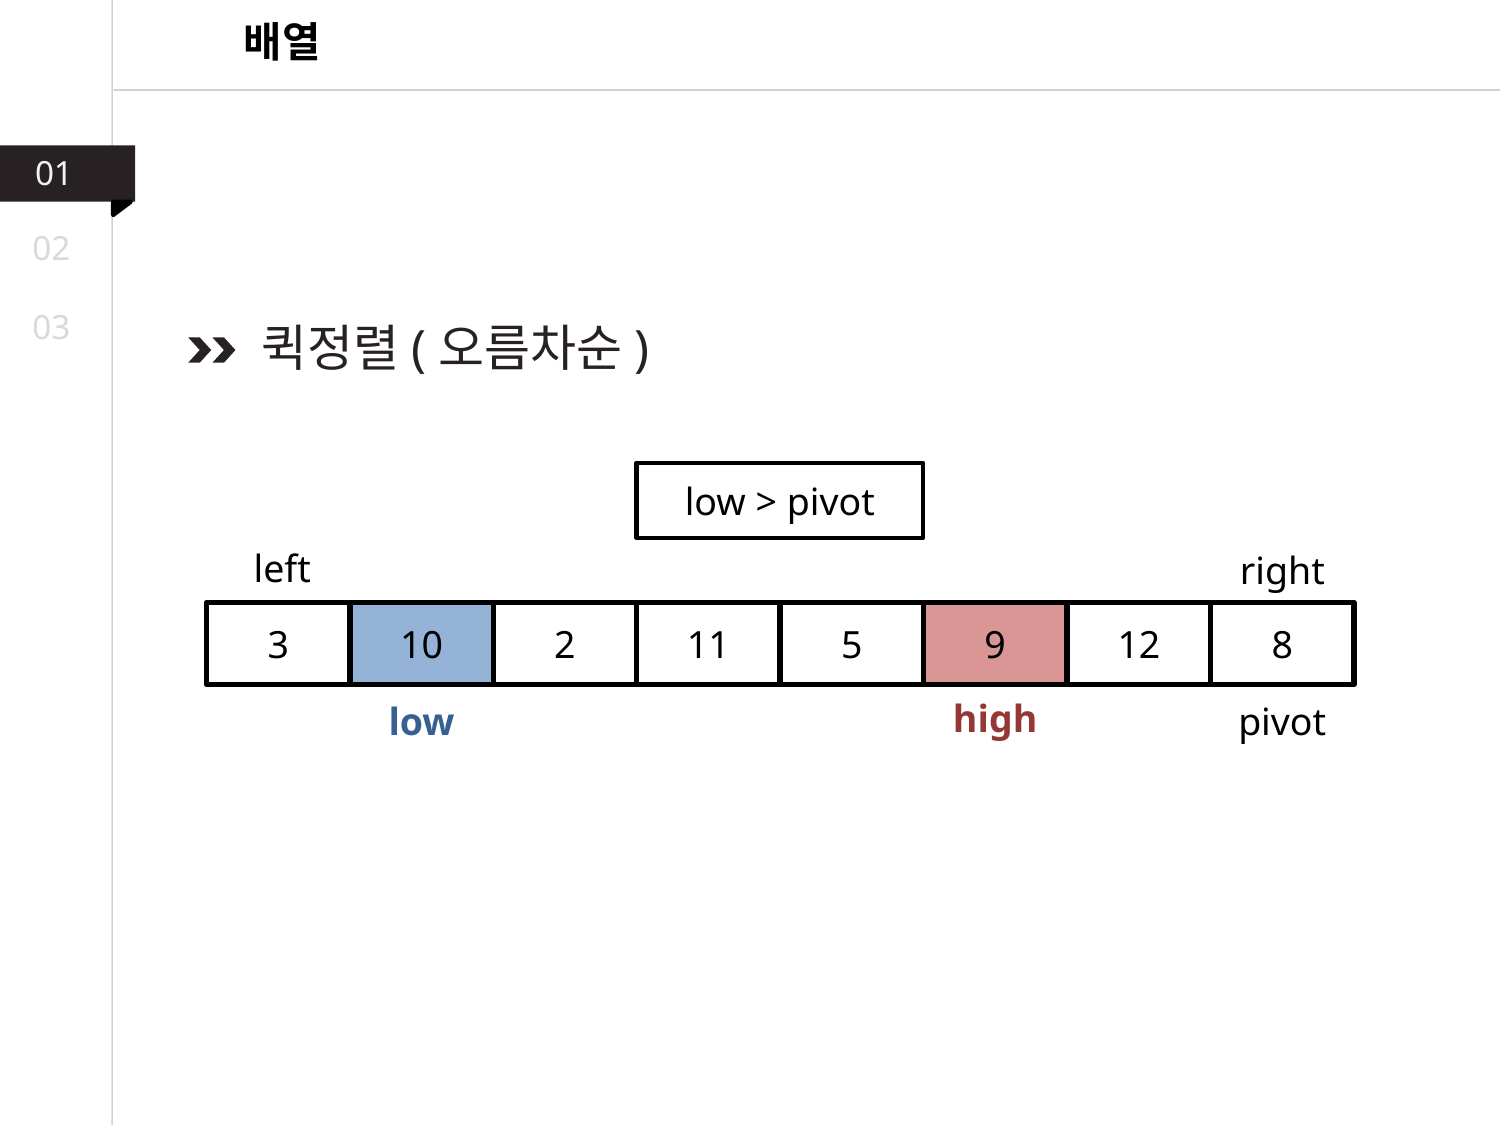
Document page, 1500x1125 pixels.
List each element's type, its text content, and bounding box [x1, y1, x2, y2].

text_box 03 [17, 298, 92, 354]
text_box [210, 335, 238, 365]
text_box 2 [491, 600, 635, 687]
text_box 3 [205, 600, 348, 687]
text_box 9 [921, 600, 1065, 687]
text_box 5 [778, 600, 921, 687]
text_box 02 [17, 219, 92, 275]
text_box [117, 199, 133, 215]
text_box high [938, 687, 1053, 748]
text_box [117, 143, 137, 204]
text_box [0, 143, 107, 204]
text_box 10 [348, 600, 491, 687]
text_box low > pivot [634, 461, 925, 540]
text_box pivot [1223, 690, 1342, 751]
text_box 배열 [121, 8, 443, 74]
text_box 12 [1065, 600, 1209, 687]
text_box 01 [20, 144, 107, 200]
text_box 8 [1209, 600, 1356, 687]
text_box left [238, 537, 326, 598]
text_box 퀵정렬(오름차순) [207, 309, 680, 385]
text_box right [1225, 539, 1340, 600]
text_box [186, 335, 213, 365]
text_box low [373, 690, 470, 751]
text_box 11 [635, 600, 778, 687]
